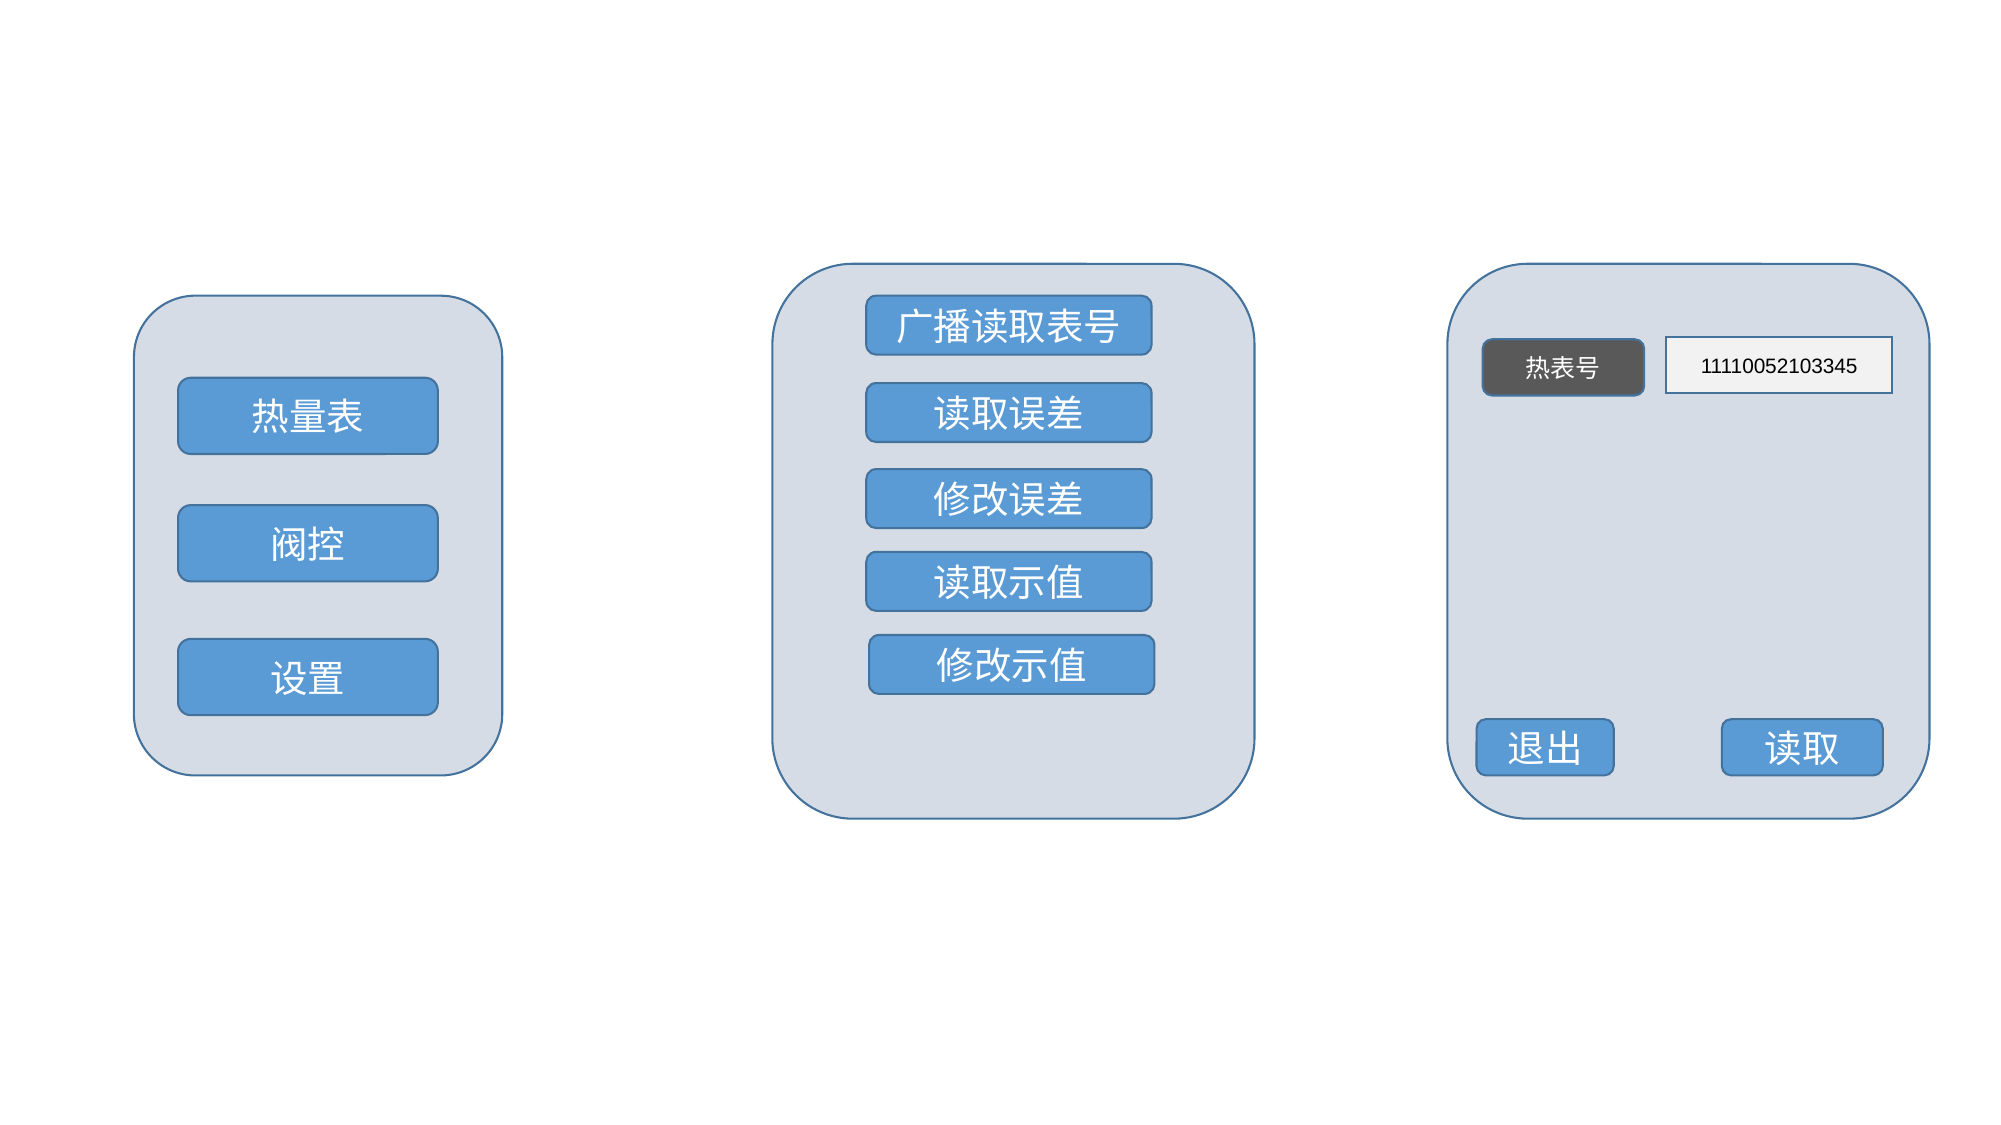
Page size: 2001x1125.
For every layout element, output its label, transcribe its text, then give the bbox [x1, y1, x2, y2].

text_box [771, 262, 1256, 820]
text_box 阀控 [177, 504, 439, 583]
text_box 广播读取表号 [865, 294, 1153, 356]
text_box 修改示值 [868, 633, 1156, 695]
text_box 热量表 [177, 376, 439, 456]
text_box 11110052103345 [1665, 336, 1893, 394]
text_box 读取示值 [865, 550, 1153, 612]
text_box [132, 294, 504, 777]
text_box [1446, 262, 1931, 820]
text_box 退出 [1475, 718, 1615, 777]
text_box 读取 [1720, 718, 1884, 777]
text_box 修改误差 [865, 468, 1153, 530]
text_box 读取误差 [865, 382, 1153, 444]
text_box 设置 [177, 637, 439, 717]
text_box 热表号 [1481, 338, 1646, 397]
